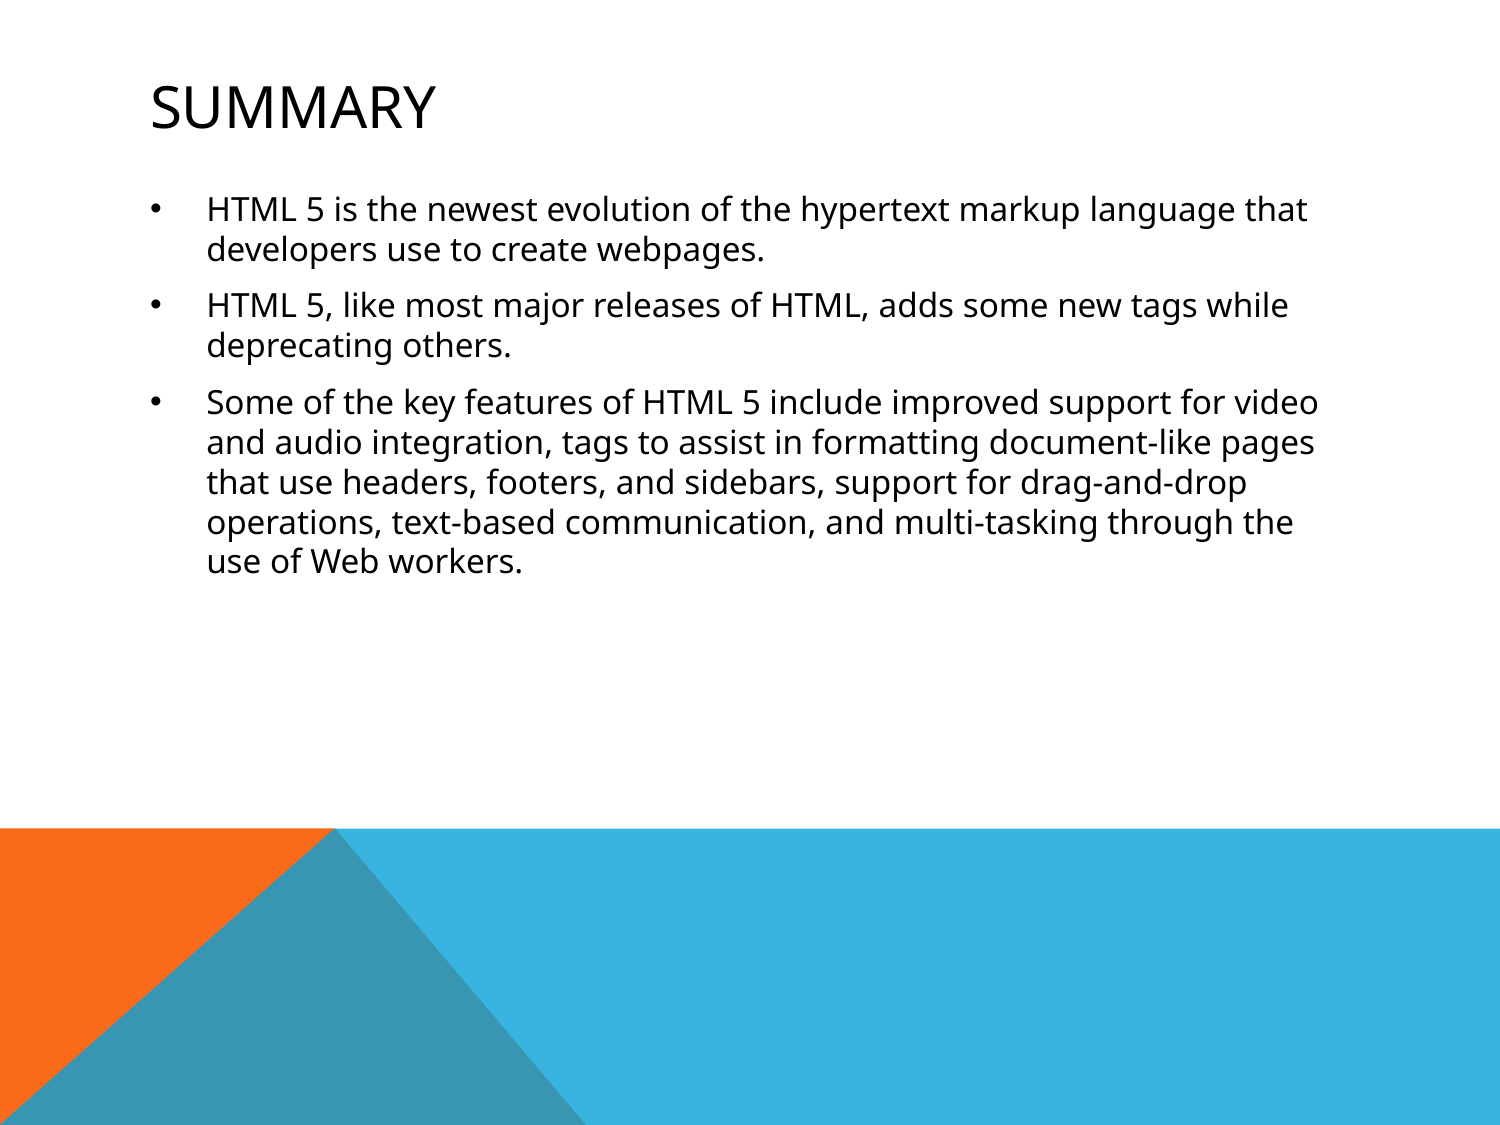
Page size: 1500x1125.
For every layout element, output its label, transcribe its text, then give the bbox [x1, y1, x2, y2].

title summary [135, 60, 1369, 150]
list HTML 5 is the newest evolution of the hypertext markup language that developers use to create webpages. HTML 5, like most major releases of HTML, adds some new tags while deprecating others. Some of the key features of HTML 5 include improved support for video and audio integration, tags to assist in formatting document-like pages that use headers, footers, and sidebars, support for drag-and-drop operations, text-based communication, and multi-tasking through the use of Web workers. [135, 180, 1369, 768]
